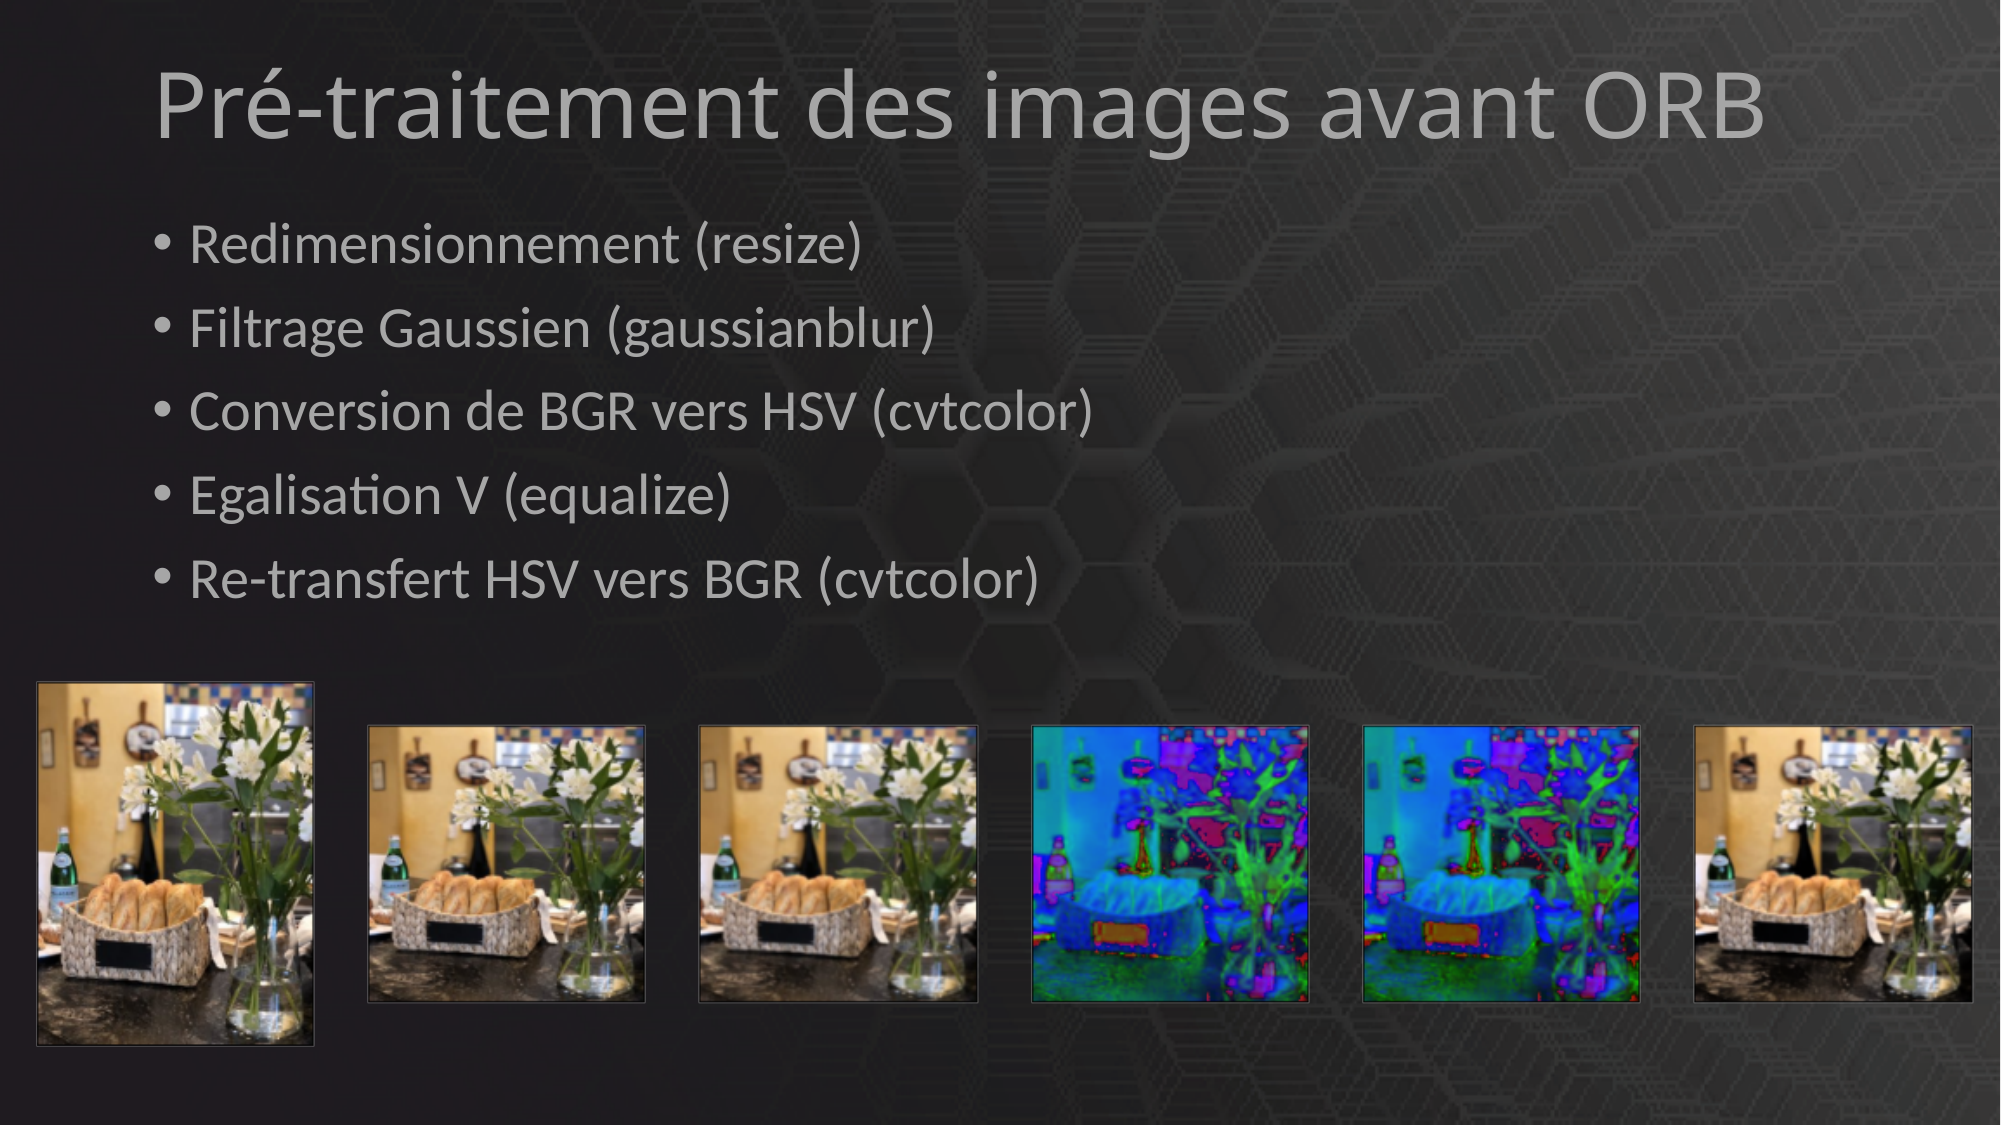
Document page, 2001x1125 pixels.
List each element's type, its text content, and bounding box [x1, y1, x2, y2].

title Pré-traitement des images avant ORB [137, 0, 1863, 205]
picture [0, 0, 2001, 1125]
list Redimensionnement (resize) Filtrage Gaussien (gaussianblur) Conversion de BGR vers HSV (cvtcolor) Egalisation V (equalize) Re-transfert HSV vers BGR (cvtcolor) [137, 205, 1863, 670]
